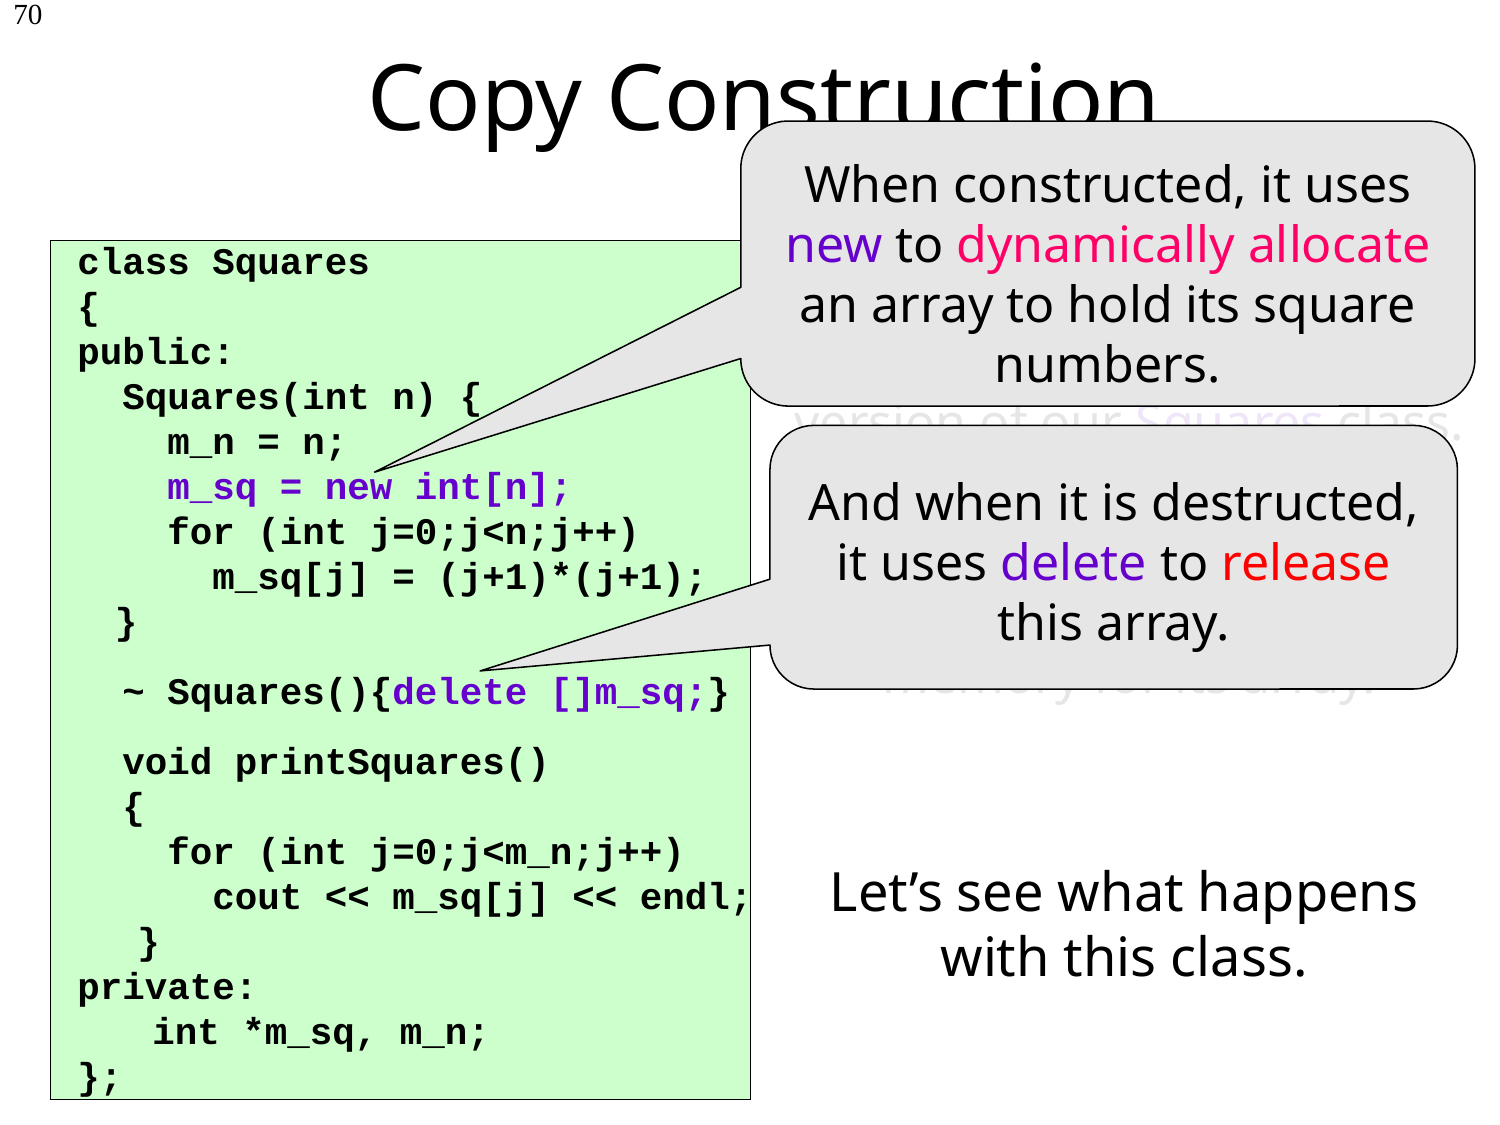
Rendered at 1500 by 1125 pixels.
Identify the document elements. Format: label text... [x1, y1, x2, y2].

text_box [796, 202, 1481, 816]
text_box When constructed, it uses new to dynamically allocate an array to hold its square numbers. [740, 121, 1475, 407]
text_box Copy Construction [54, 0, 1475, 188]
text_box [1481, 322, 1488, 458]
slide_number 70 [0, 0, 54, 63]
text_box And when it is destructed, it uses delete to release this array. [796, 425, 1458, 690]
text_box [0, 229, 792, 1125]
text_box Let’s see what happens with this class. [796, 849, 1478, 995]
